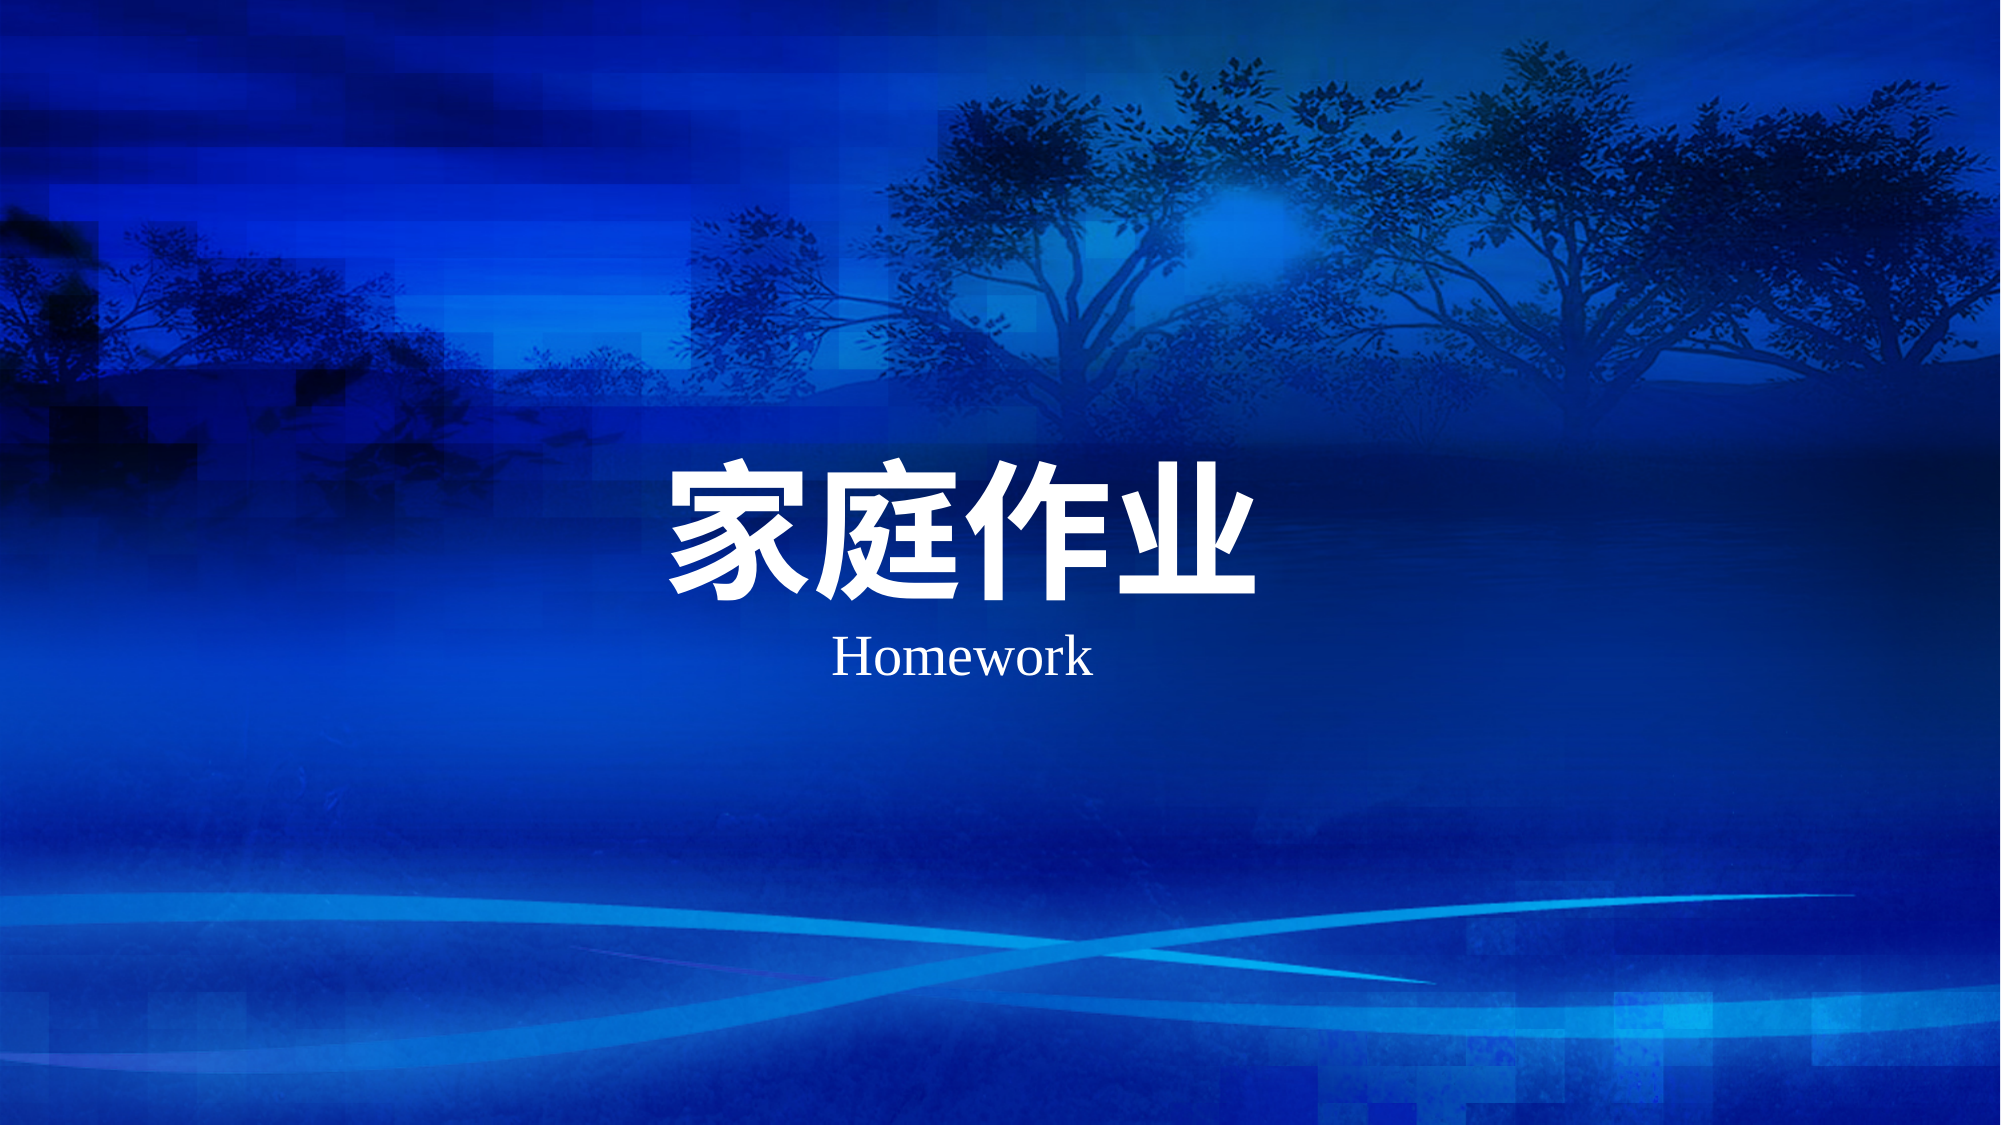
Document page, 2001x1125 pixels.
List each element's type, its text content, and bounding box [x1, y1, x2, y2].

picture [0, 0, 2001, 1125]
title 家庭作业 Homework [474, 343, 1450, 782]
